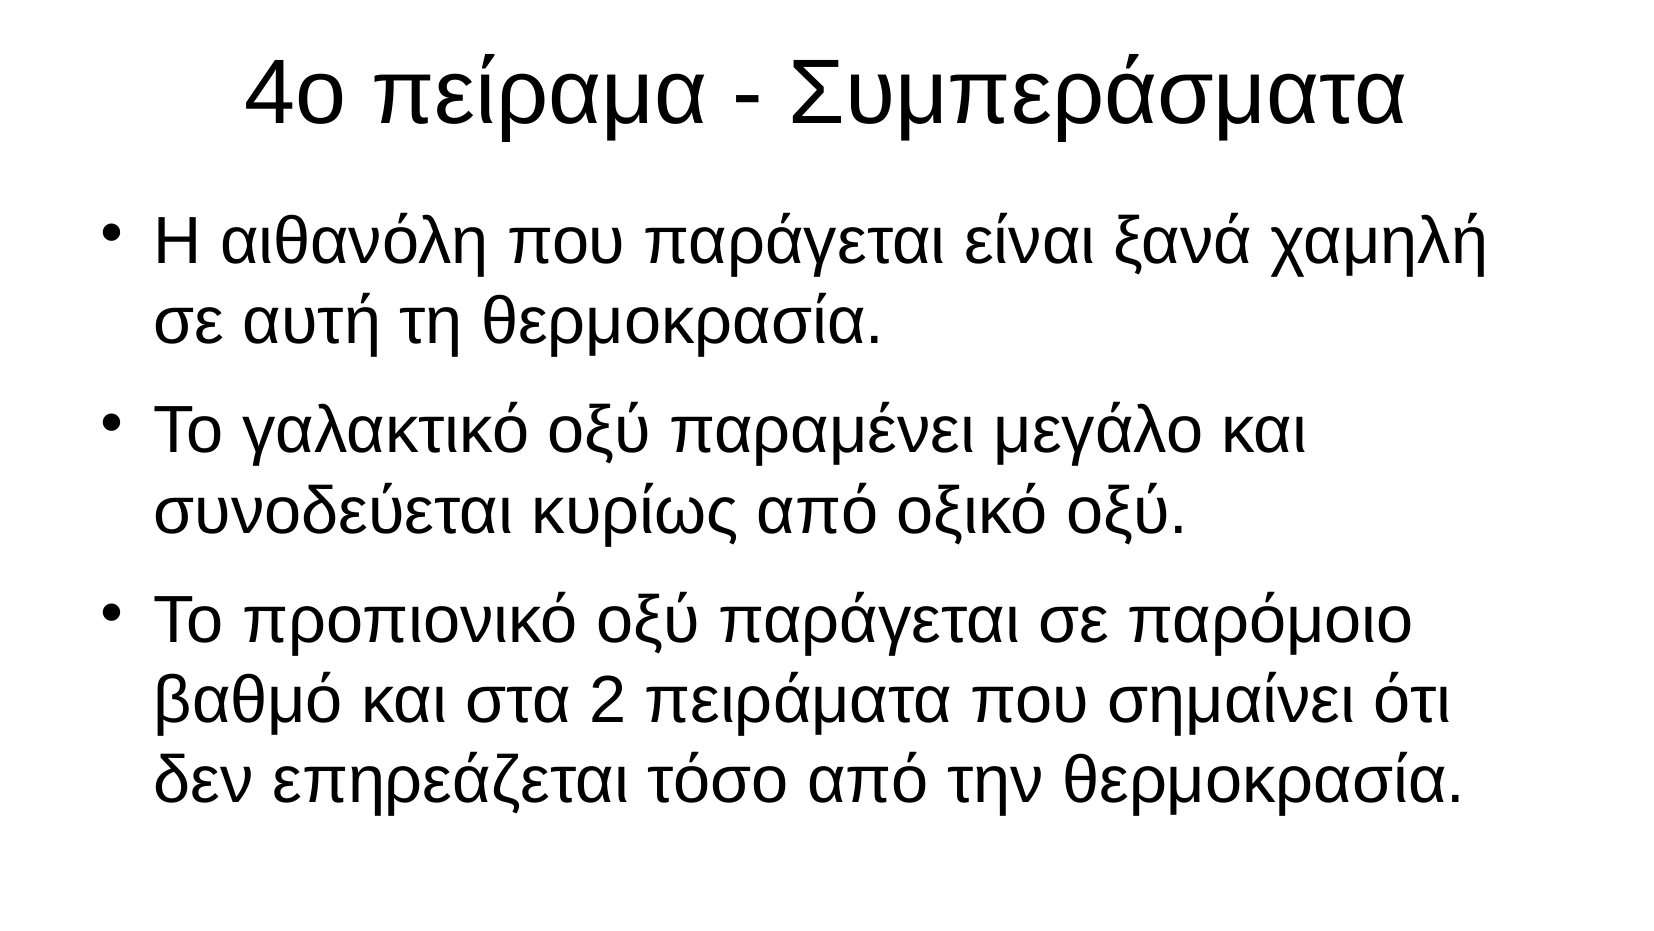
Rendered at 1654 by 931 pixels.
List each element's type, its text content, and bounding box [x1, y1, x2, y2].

list Η αιθανόλη που παράγεται είναι ξανά χαμηλή σε αυτή τη θερμοκρασία. Το γαλακτικό οξύ παραμένει μεγάλο και συνοδεύεται κυρίως από οξικό οξύ. Το προπιονικό οξύ παράγεται σε παρόμοιο βαθμό και στα 2 πειράματα που σημαίνει ότι δεν επηρεάζεται τόσο από την θερμοκρασία. [82, 196, 1571, 850]
title 4ο πείραμα - Συμπεράσματα [82, 9, 1571, 165]
